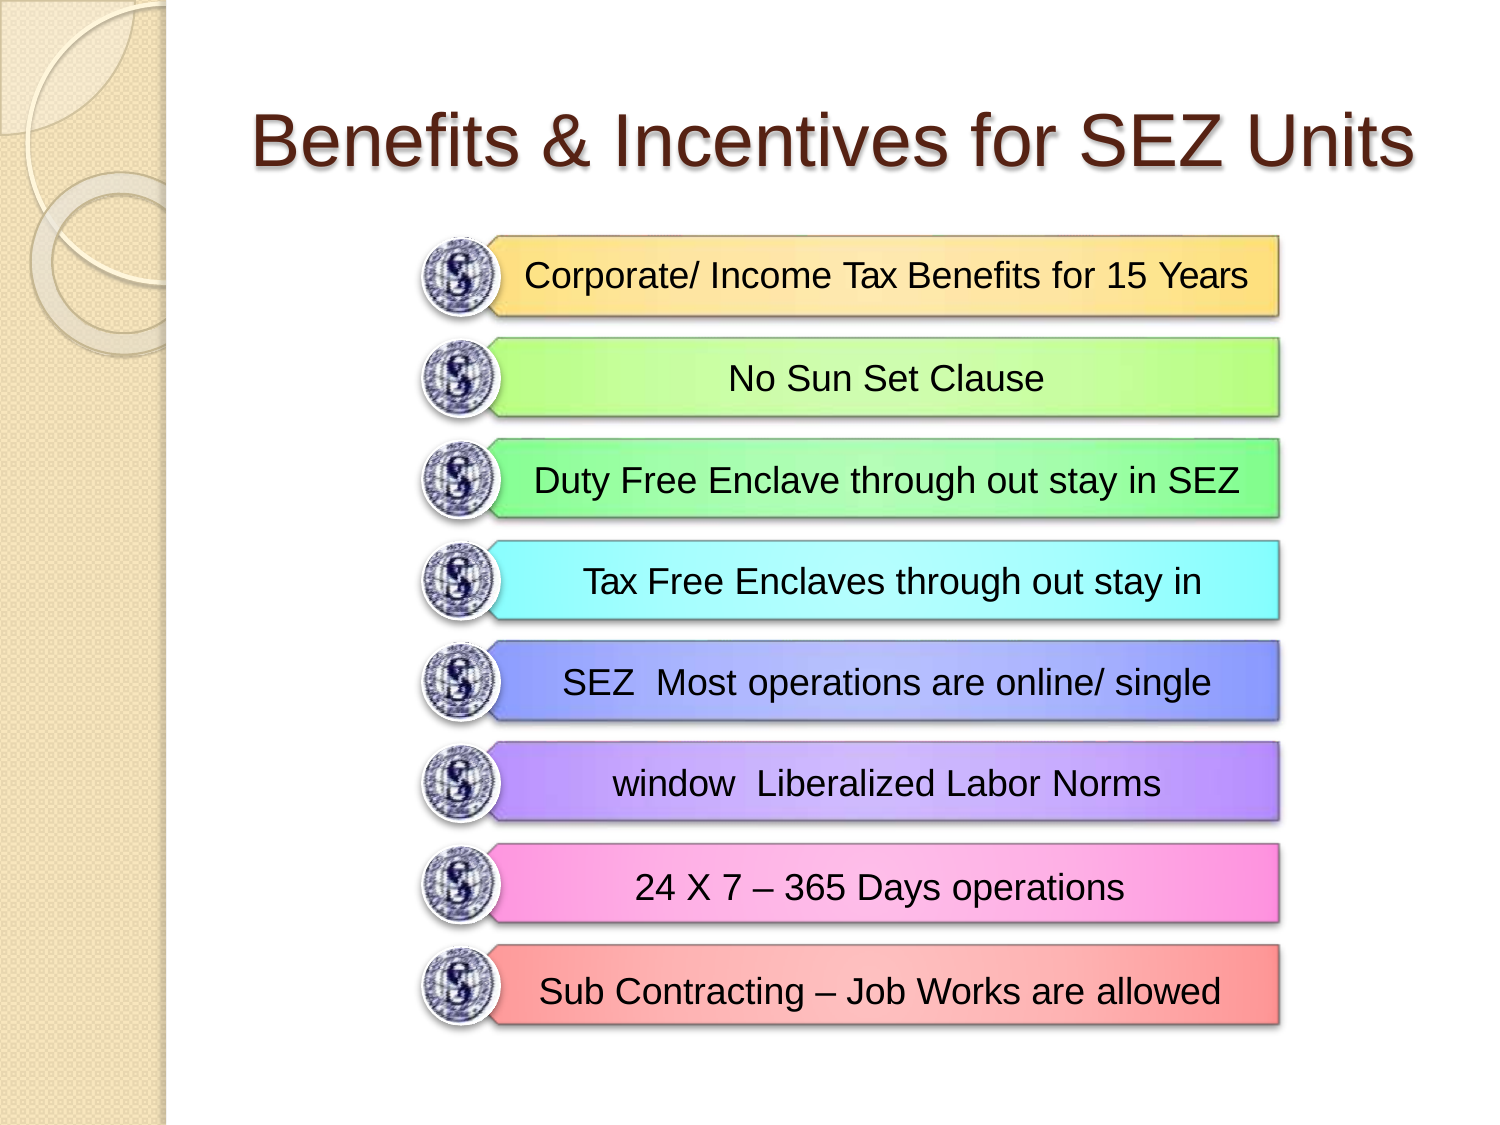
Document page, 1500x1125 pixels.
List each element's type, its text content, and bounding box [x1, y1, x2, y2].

picture [0, 0, 166, 1125]
title Benefits & Incentives for SEZ Units [80, 89, 1420, 280]
text_box [200, 69, 1468, 193]
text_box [409, 938, 512, 1041]
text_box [409, 226, 1301, 1043]
